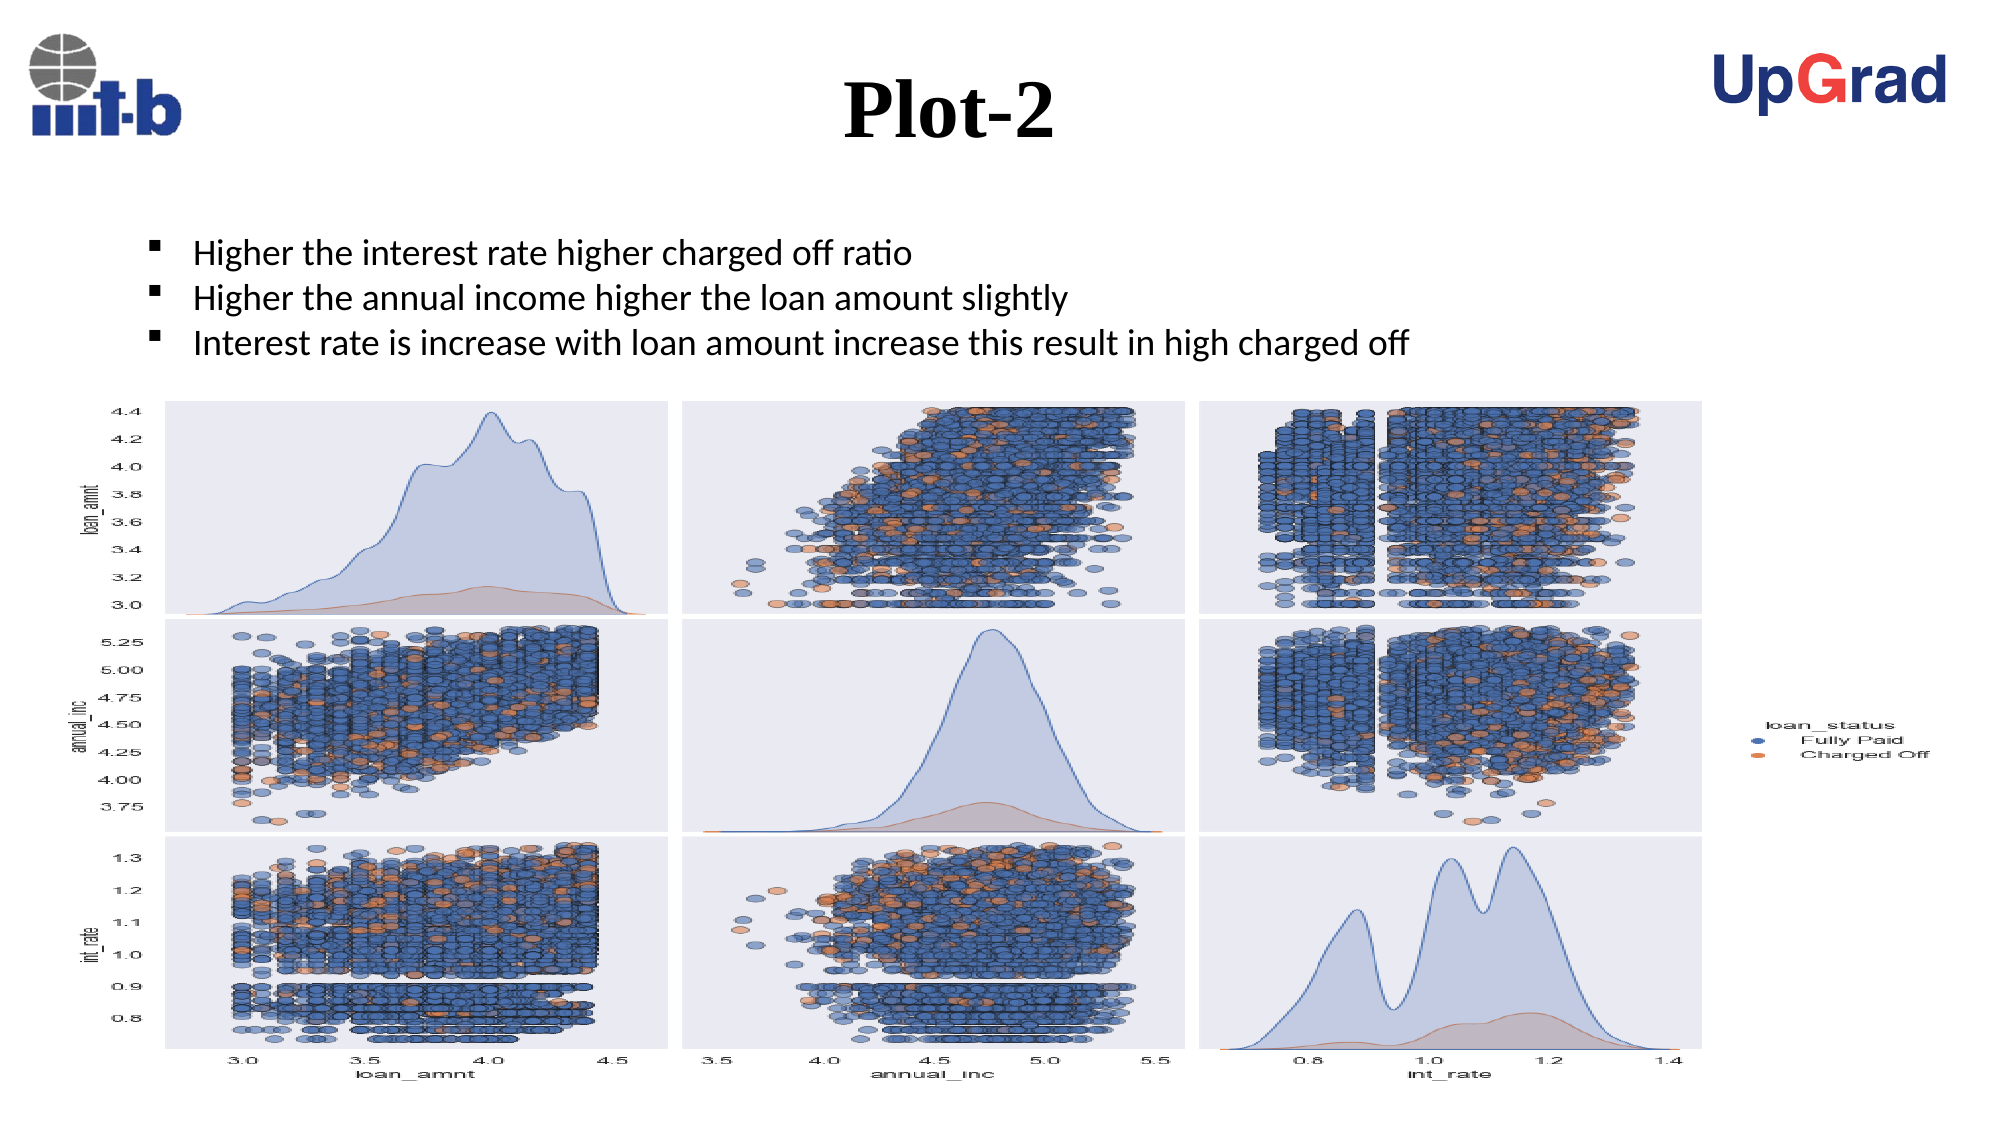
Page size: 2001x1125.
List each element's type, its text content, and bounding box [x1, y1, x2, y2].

picture [1715, 53, 1952, 116]
picture [0, 29, 208, 163]
text_box Higher the interest rate higher charged off ratio Higher the annual income higher the loan amount slightly Interest rate is increase with loan amount increase this result in high charged off [131, 220, 1671, 371]
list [53, 396, 1950, 1085]
title Plot-2 [186, 40, 1715, 181]
